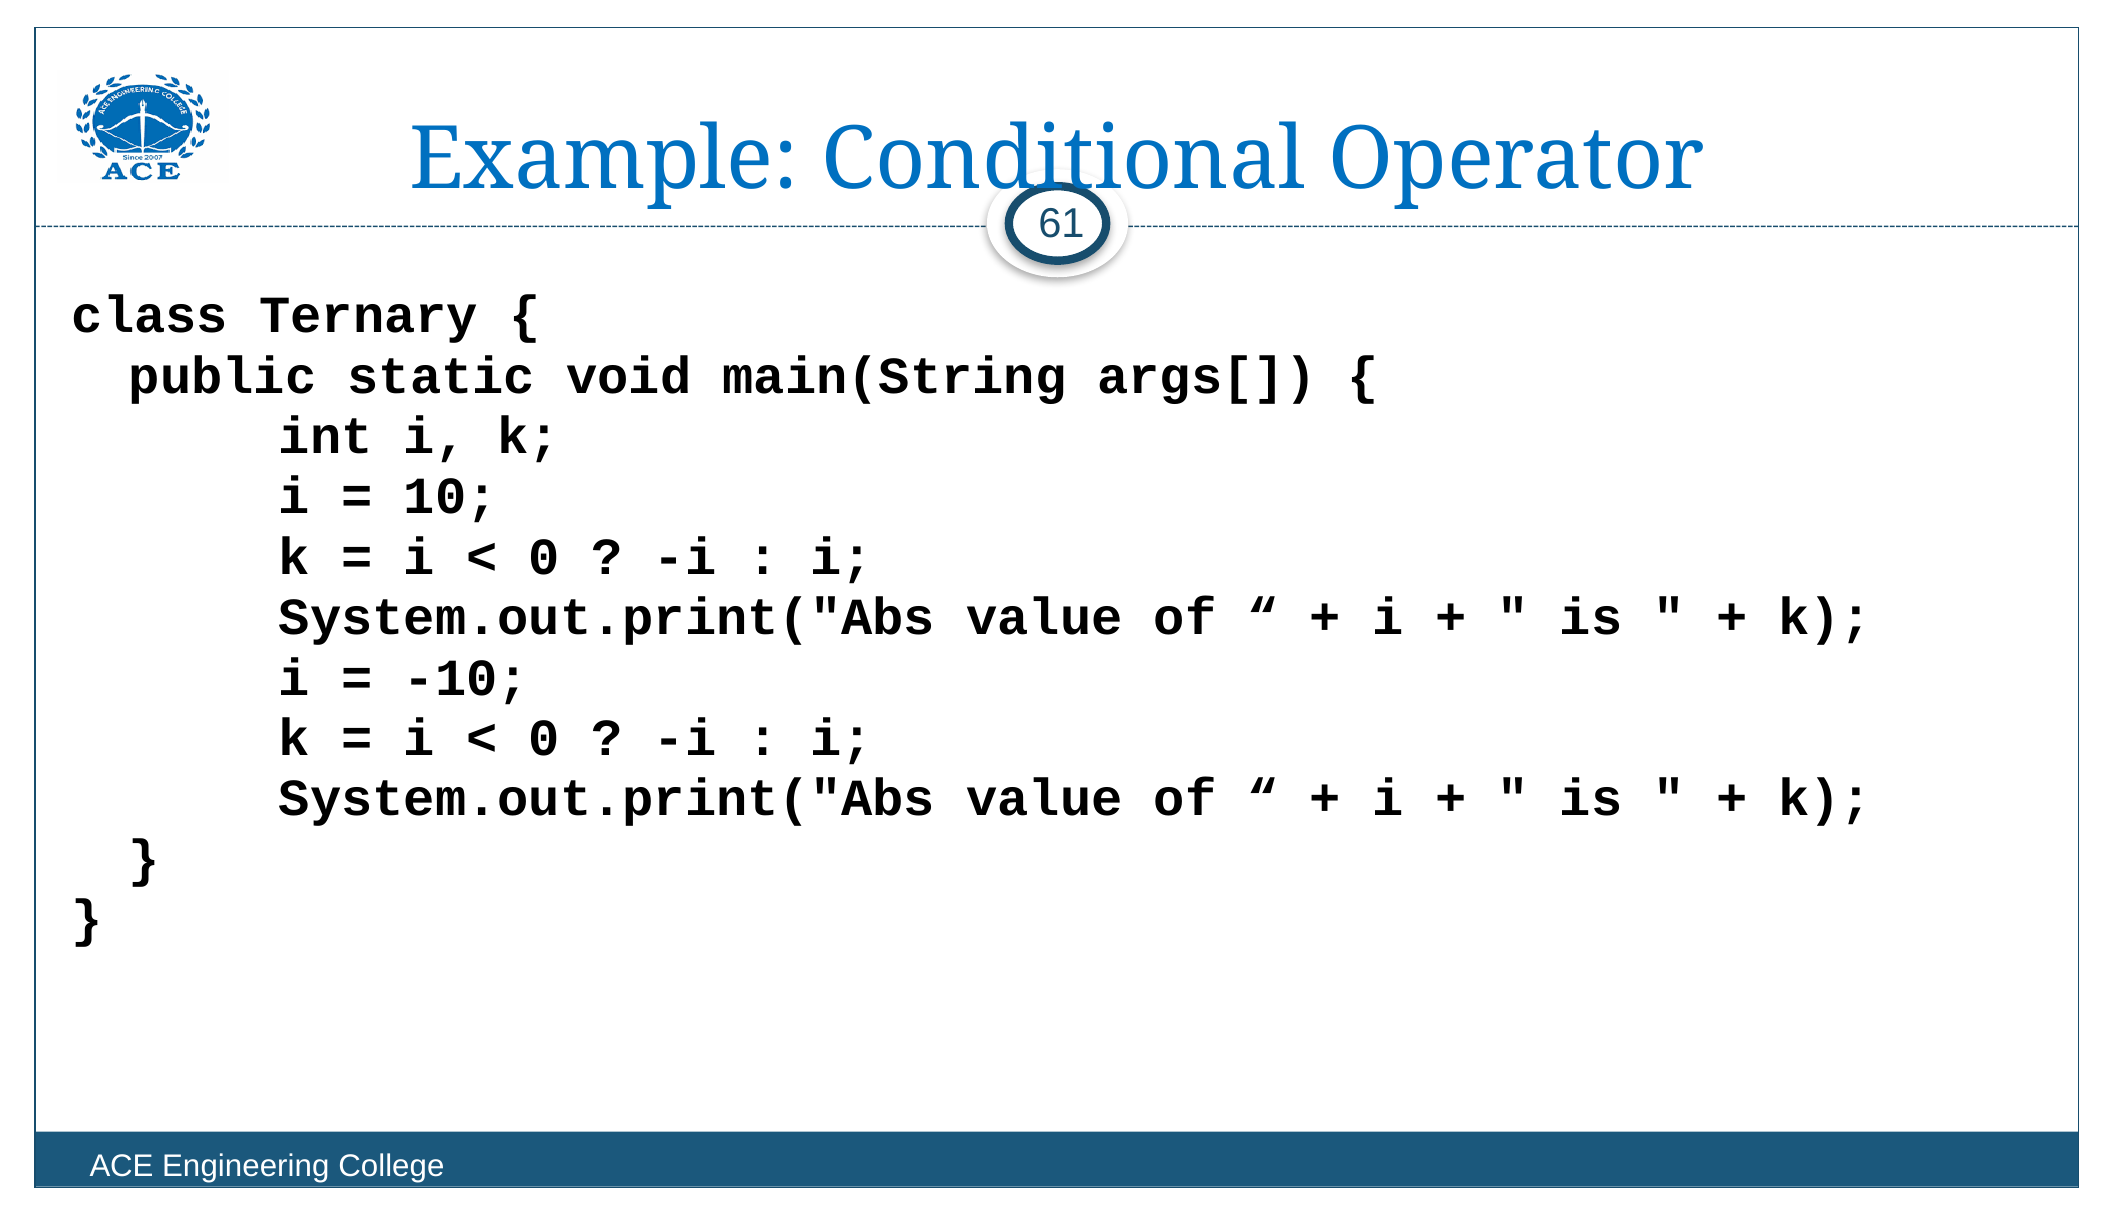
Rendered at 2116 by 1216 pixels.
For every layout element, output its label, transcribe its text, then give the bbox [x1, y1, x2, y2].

list class Ternary { public static void main(String args[]) { int i, k; i = 10; k = i < 0 ? -i : i; System.out.print("Abs value of “ + i + " is " + k); i = -10; k = i < 0 ? -i : i; System.out.print("Abs value of “ + i + " is " + k); } } [52, 283, 2116, 1121]
title Example: Conditional Operator [105, 80, 2010, 217]
slide_number 61 [1008, 217, 1115, 261]
footer ACE Engineering College [70, 1135, 899, 1201]
picture [57, 70, 229, 183]
